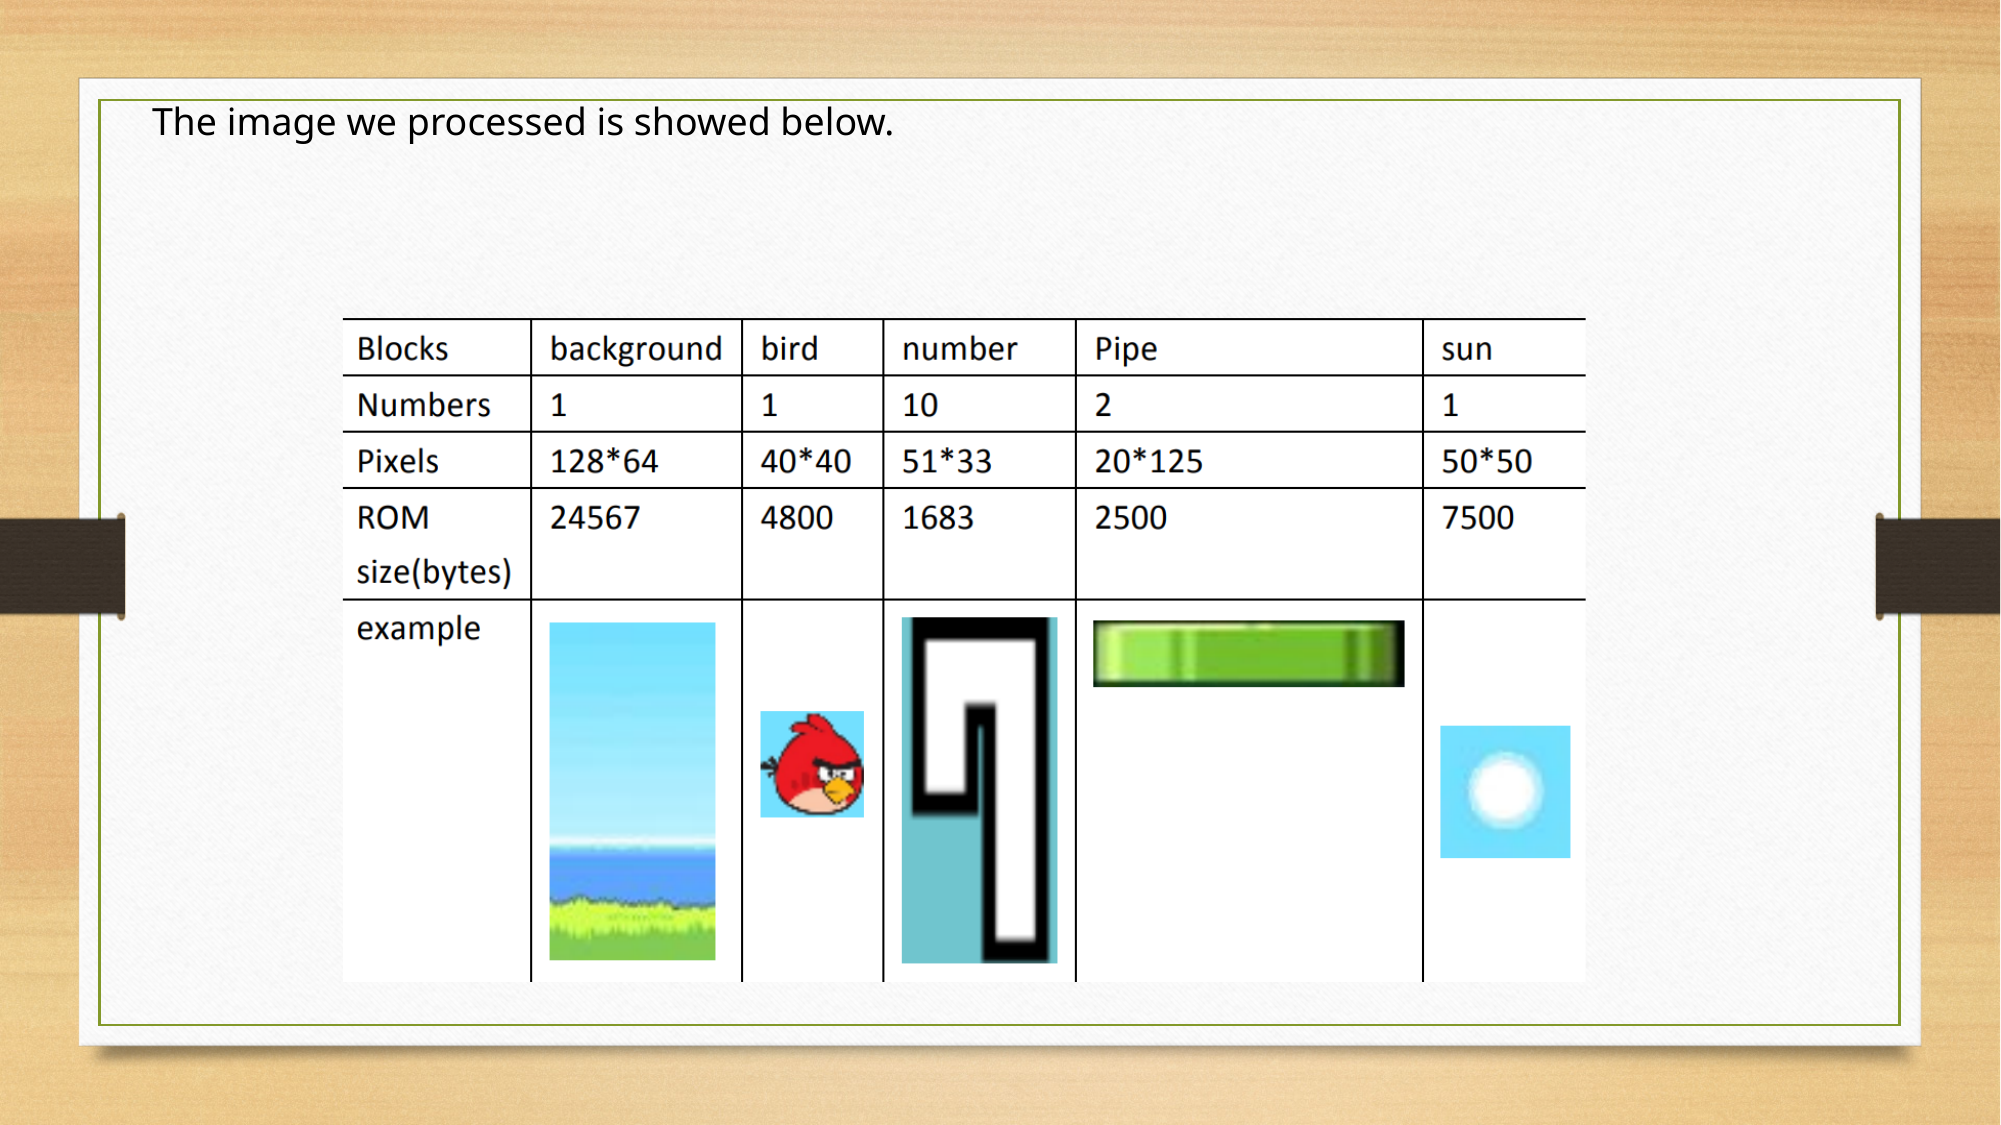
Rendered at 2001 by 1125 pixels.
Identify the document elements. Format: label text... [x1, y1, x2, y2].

picture [0, 0, 2001, 1125]
text_box The image we processed is showed below. [137, 90, 1280, 196]
